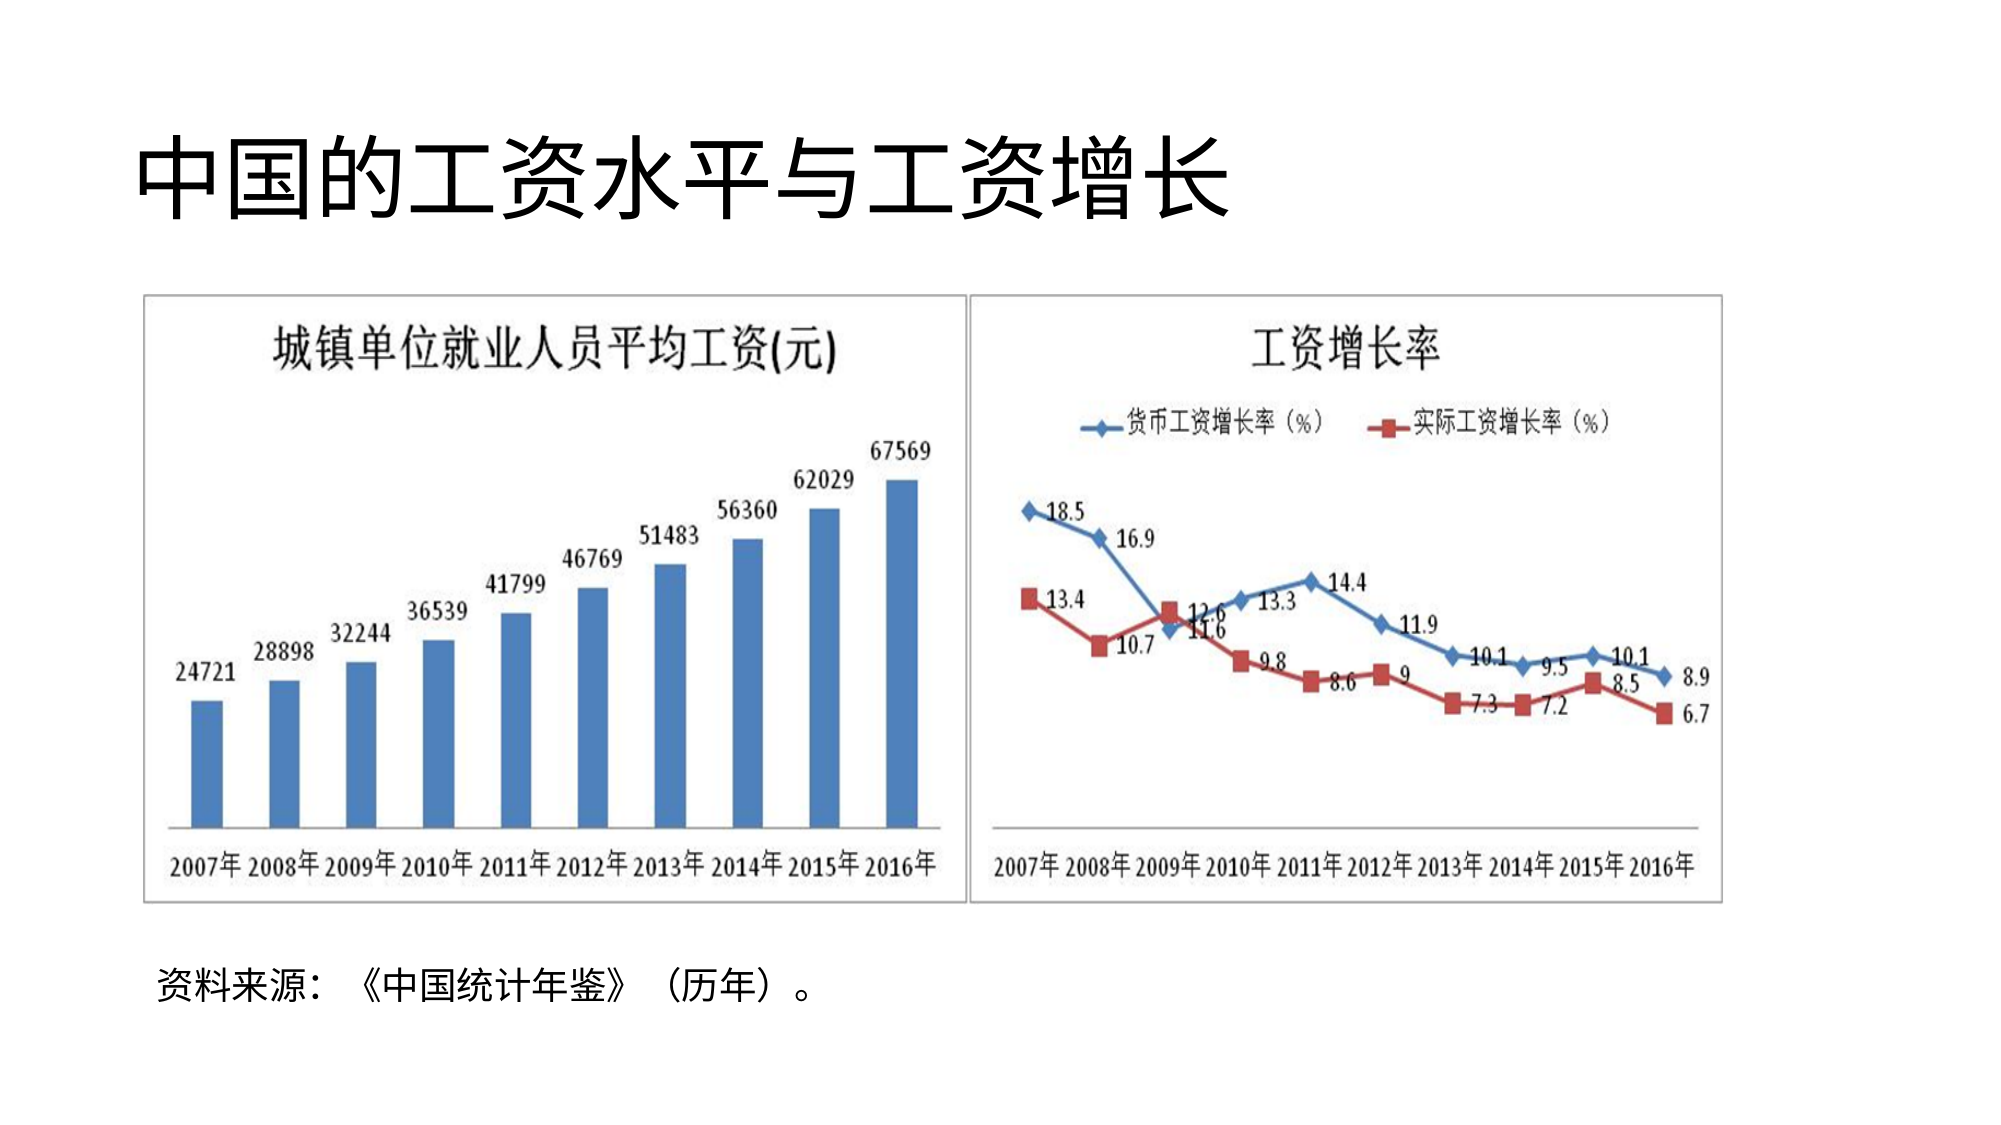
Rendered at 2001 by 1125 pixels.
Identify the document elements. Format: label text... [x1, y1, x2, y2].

title 中国的工资水平与工资增长 [116, 89, 1381, 277]
text_box 资料来源：《中国统计年鉴》（历年）。 [142, 954, 946, 1015]
picture [142, 293, 1724, 905]
